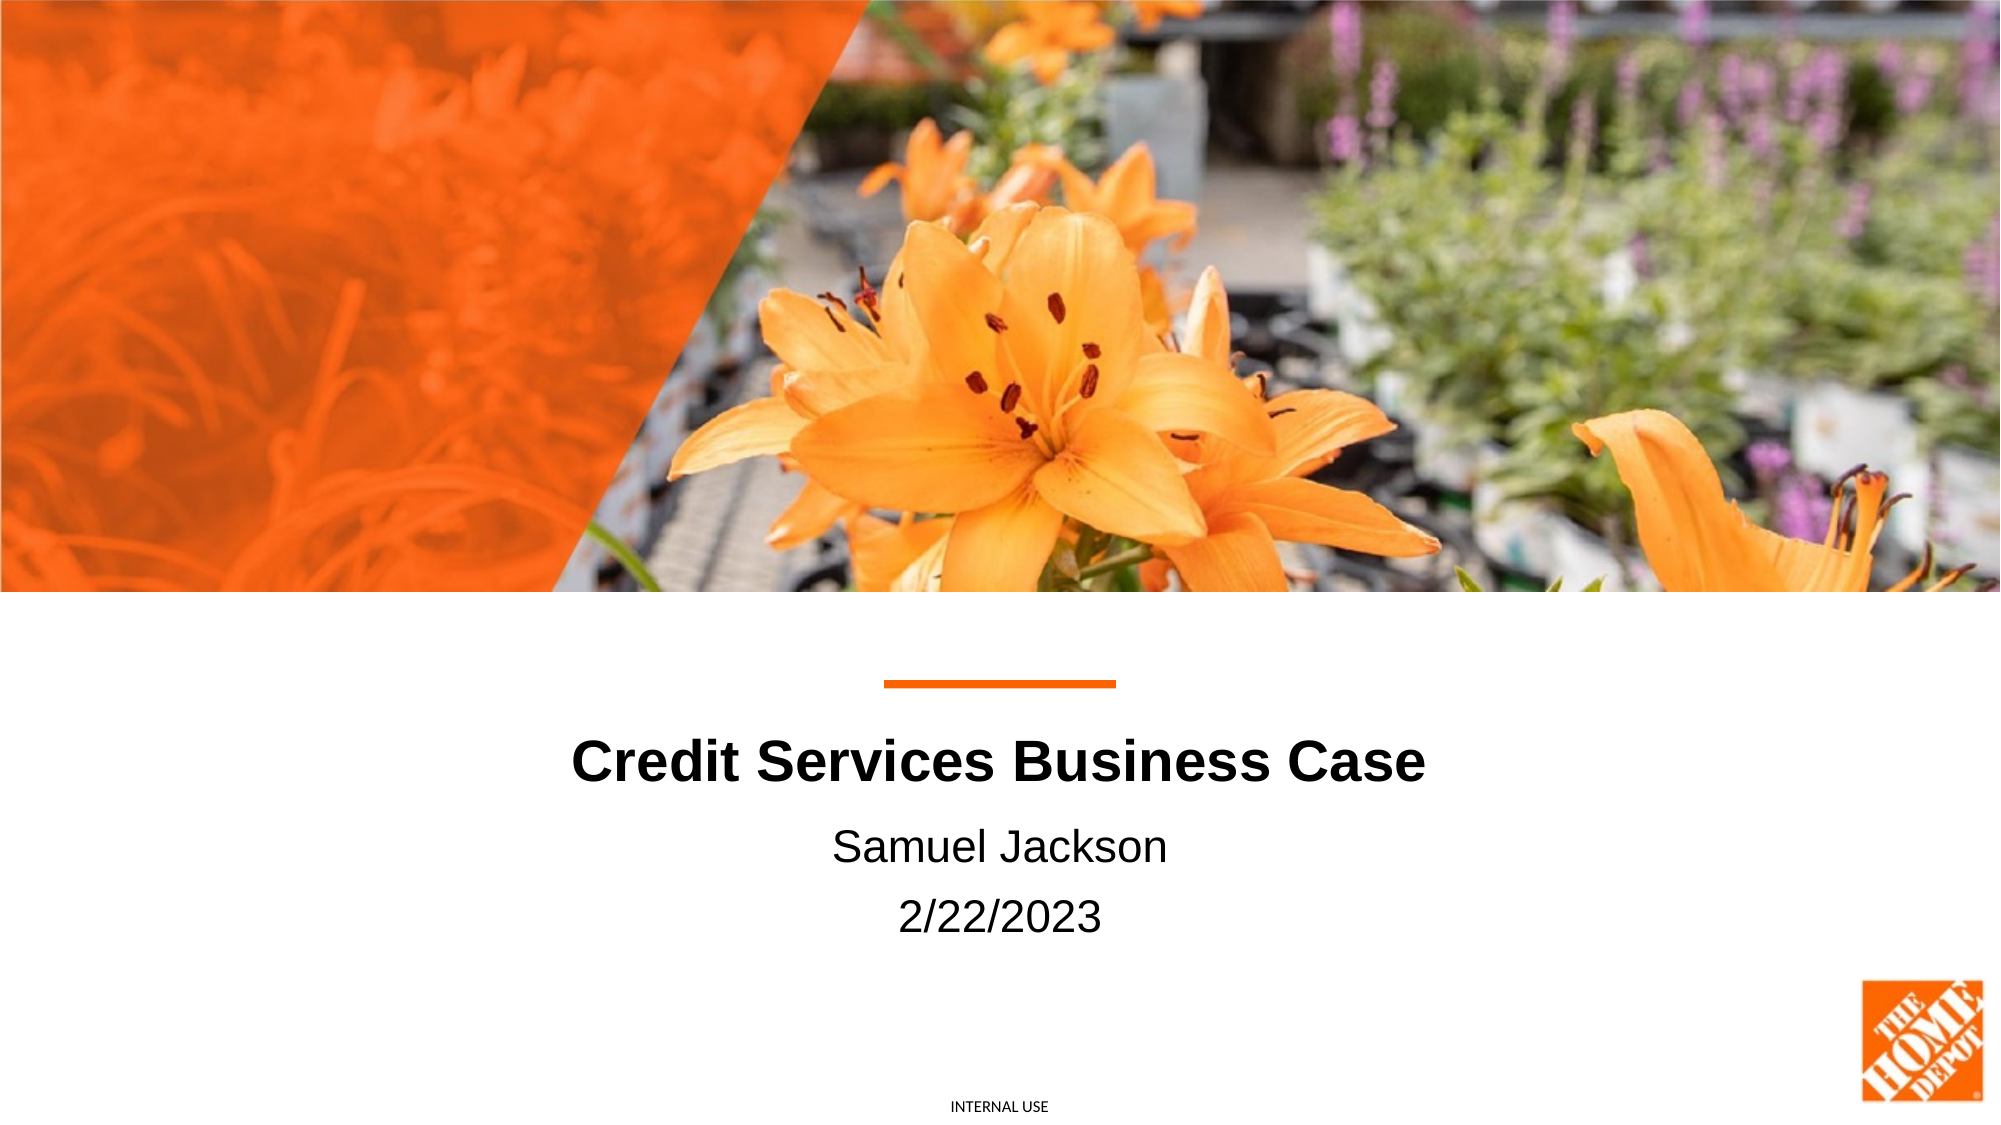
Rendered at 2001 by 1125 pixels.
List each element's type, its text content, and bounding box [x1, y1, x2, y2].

text_box Samuel Jackson 2/22/2023 [0, 815, 2000, 903]
picture [1860, 978, 1986, 1104]
picture [0, 0, 2000, 592]
text_box Credit Services Business Case [0, 723, 2000, 810]
